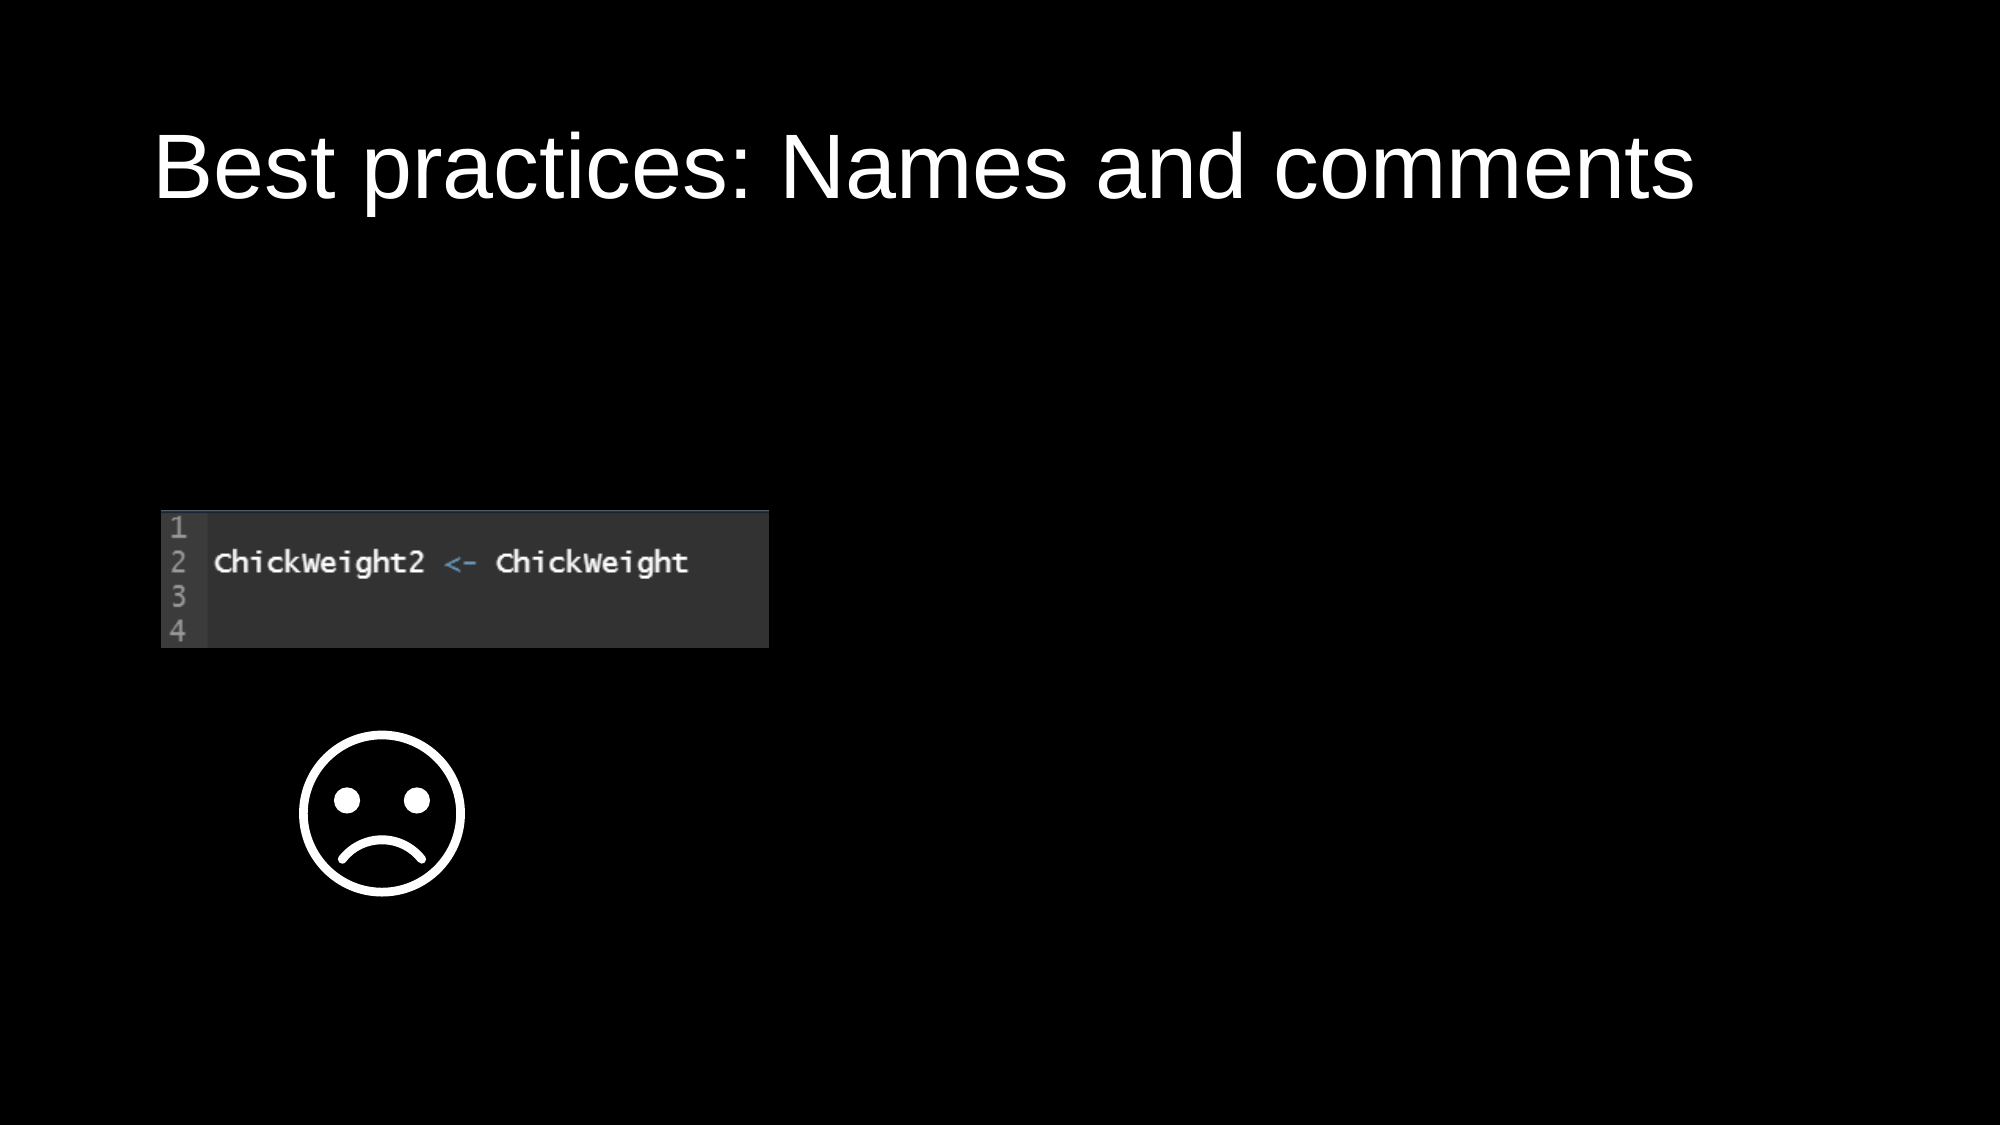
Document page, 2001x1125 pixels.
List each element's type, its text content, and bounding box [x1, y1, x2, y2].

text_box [299, 730, 465, 897]
picture [161, 510, 769, 648]
title Best practices: Names and comments [137, 59, 1863, 278]
